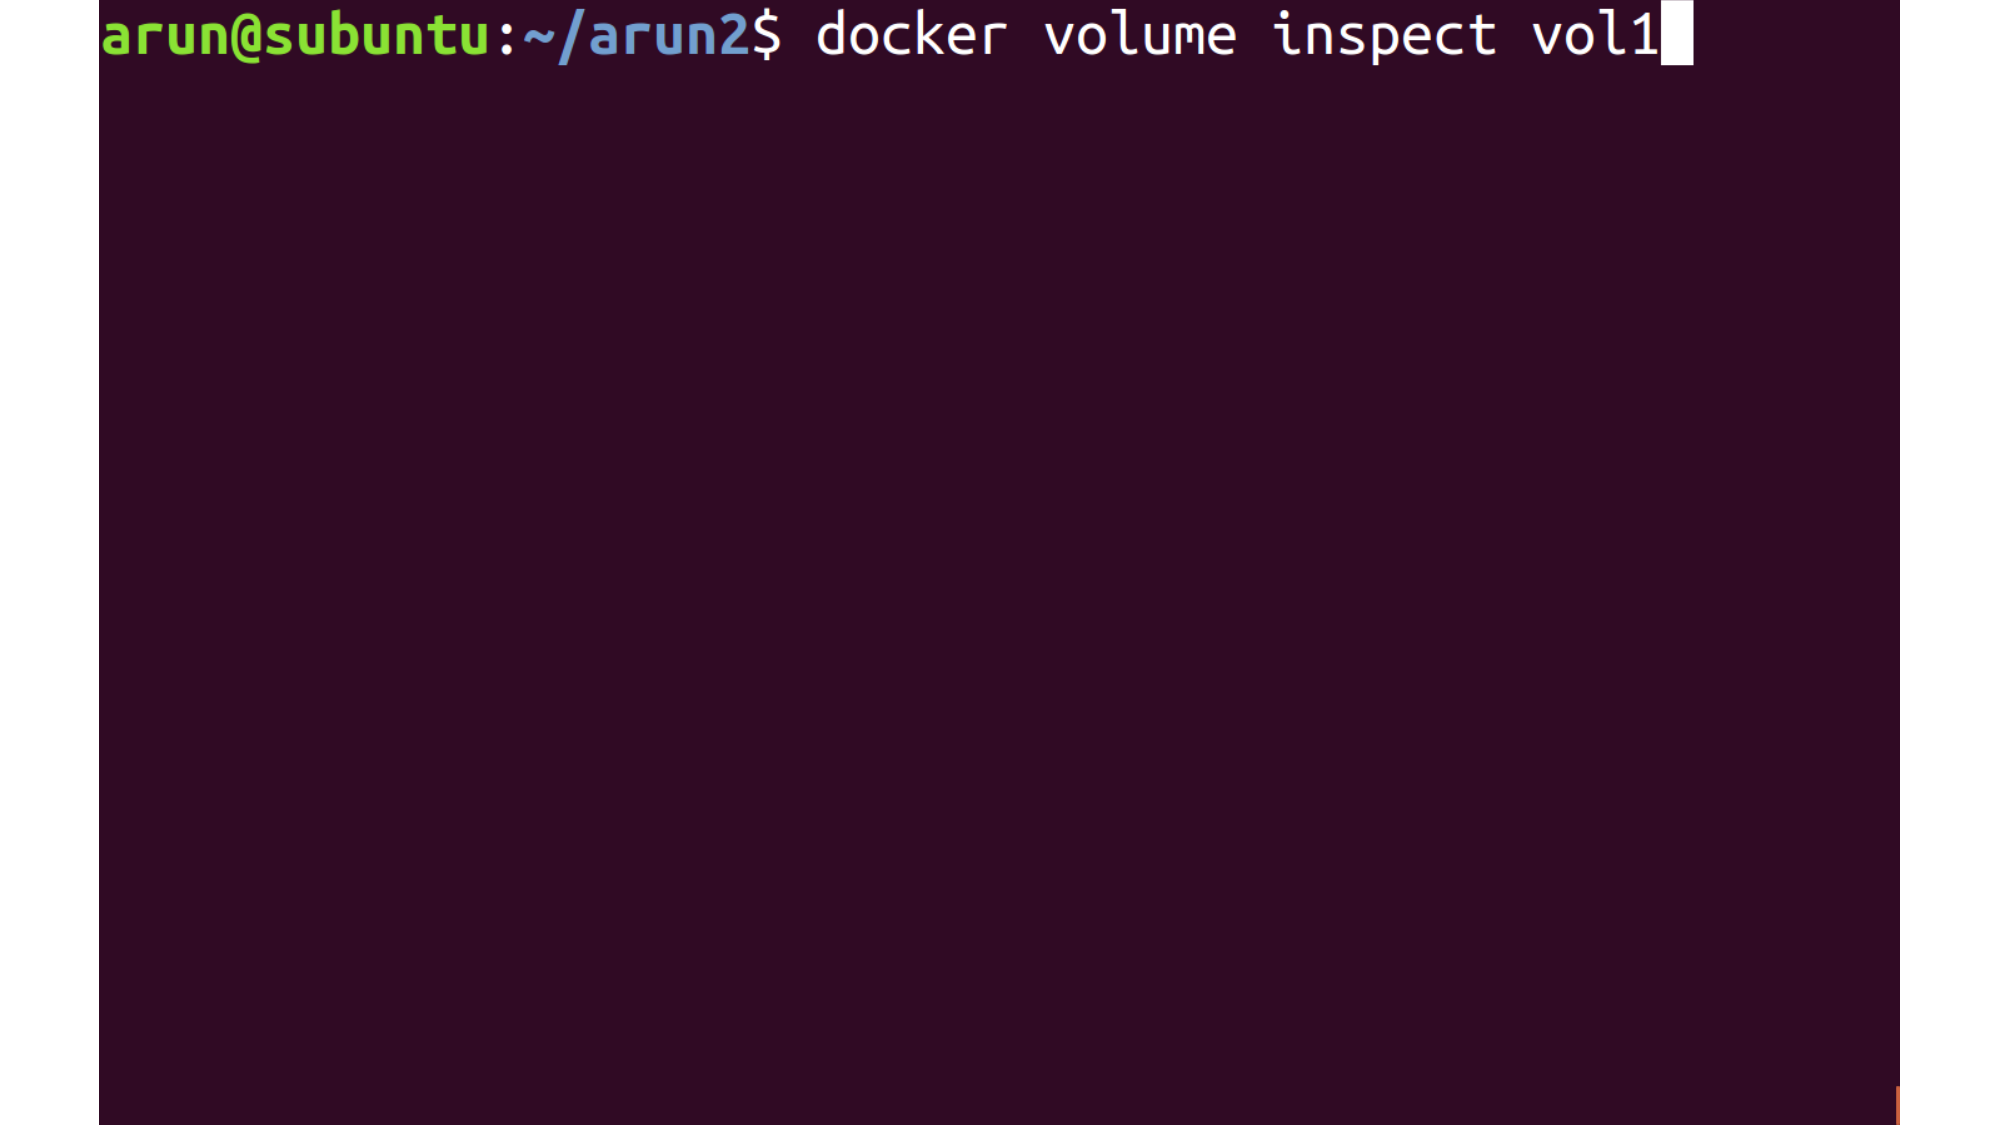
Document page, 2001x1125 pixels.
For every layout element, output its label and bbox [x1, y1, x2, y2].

list [99, 0, 1900, 1125]
